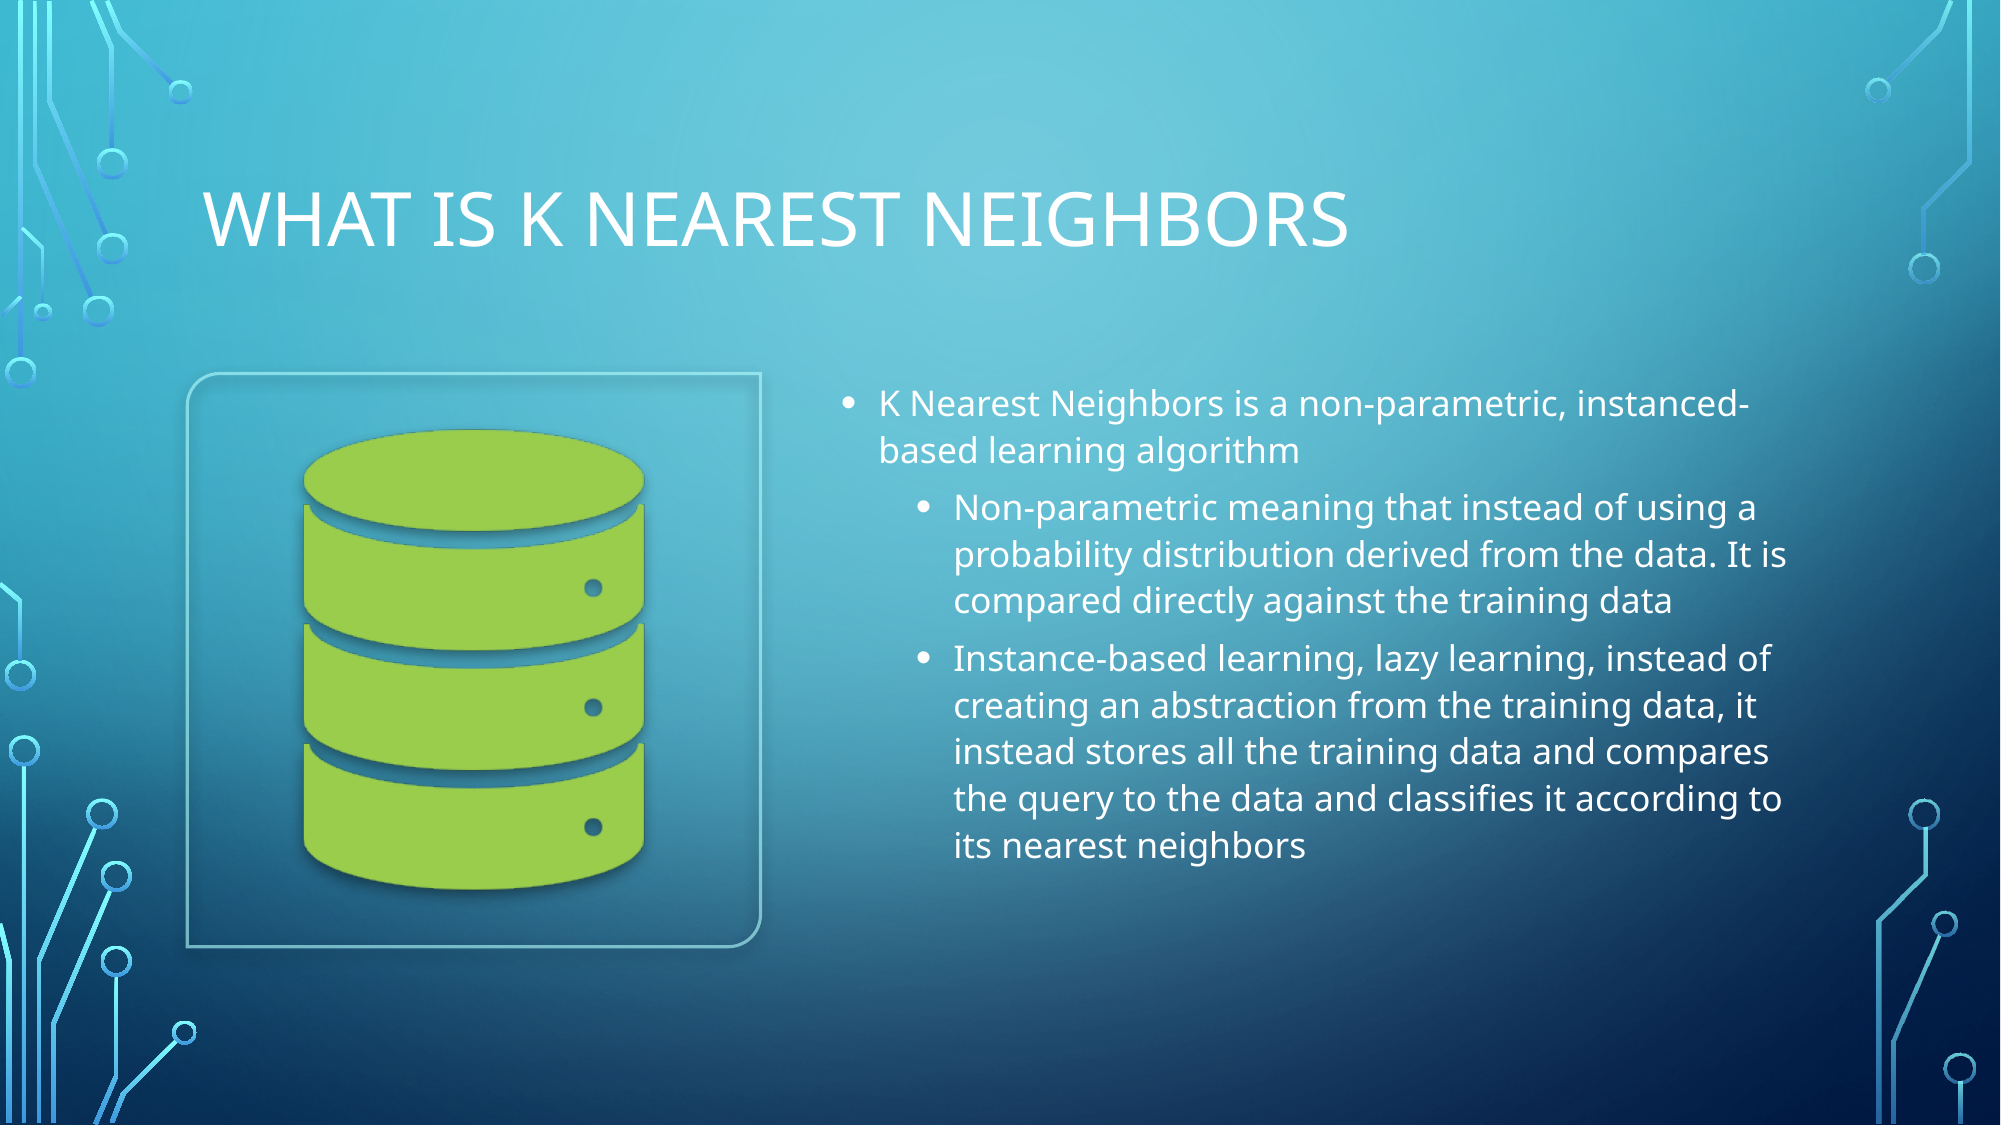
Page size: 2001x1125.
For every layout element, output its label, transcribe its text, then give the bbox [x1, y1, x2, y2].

picture [186, 373, 761, 947]
list K Nearest Neighbors is a non-parametric, instanced-based learning algorithm Non-parametric meaning that instead of using a probability distribution derived from the data. It is compared directly against the training data Instance-based learning, lazy learning, instead of creating an abstraction from the training data, it instead stores all the training data and compares the query to the data and classifies it according to its nearest neighbors [825, 369, 1813, 950]
title What is K Nearest Neighbors [187, 101, 1813, 344]
